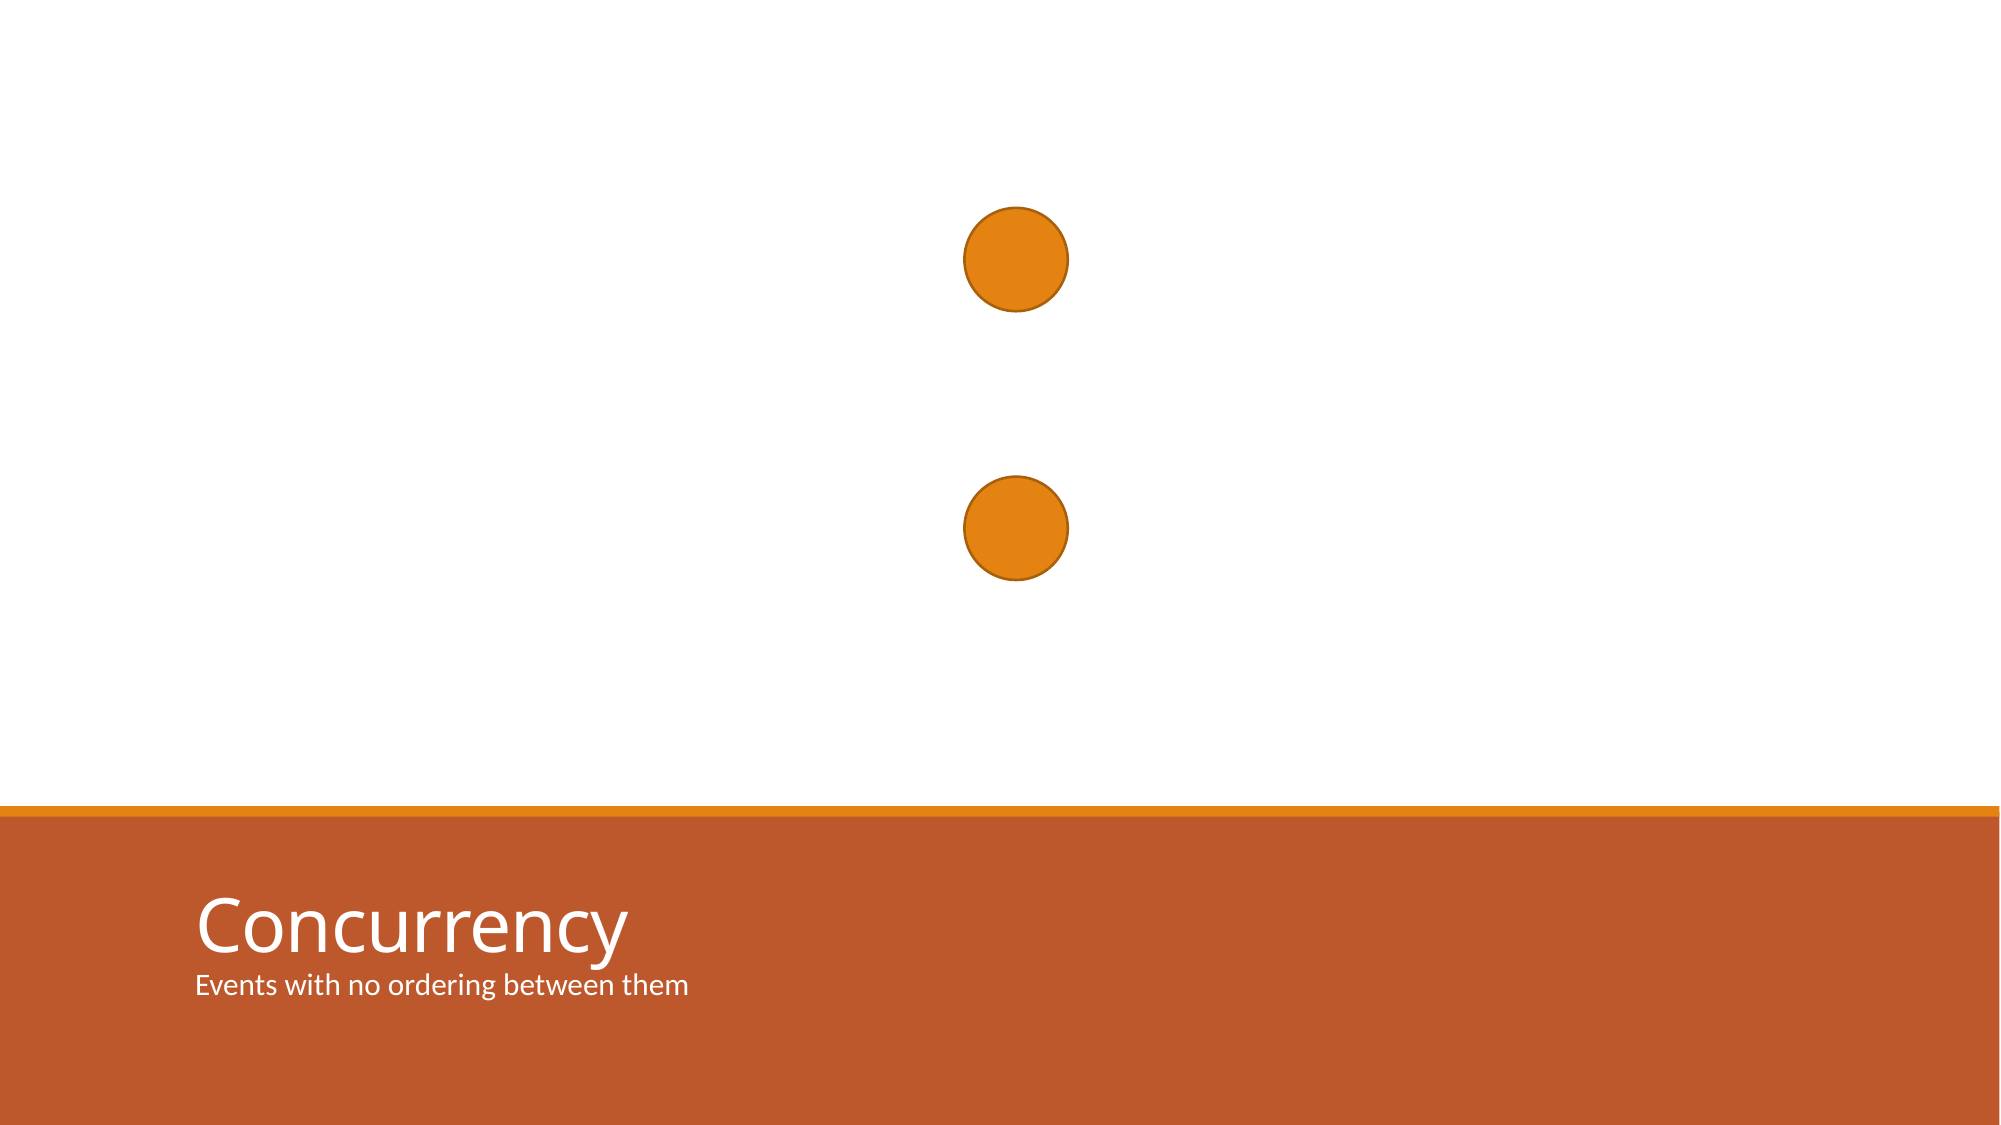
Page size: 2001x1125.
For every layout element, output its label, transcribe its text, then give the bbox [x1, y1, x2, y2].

text_box [963, 206, 1070, 313]
text_box [963, 475, 1070, 582]
title Concurrency [180, 832, 1839, 968]
list Events with no ordering between them [180, 968, 1839, 1067]
